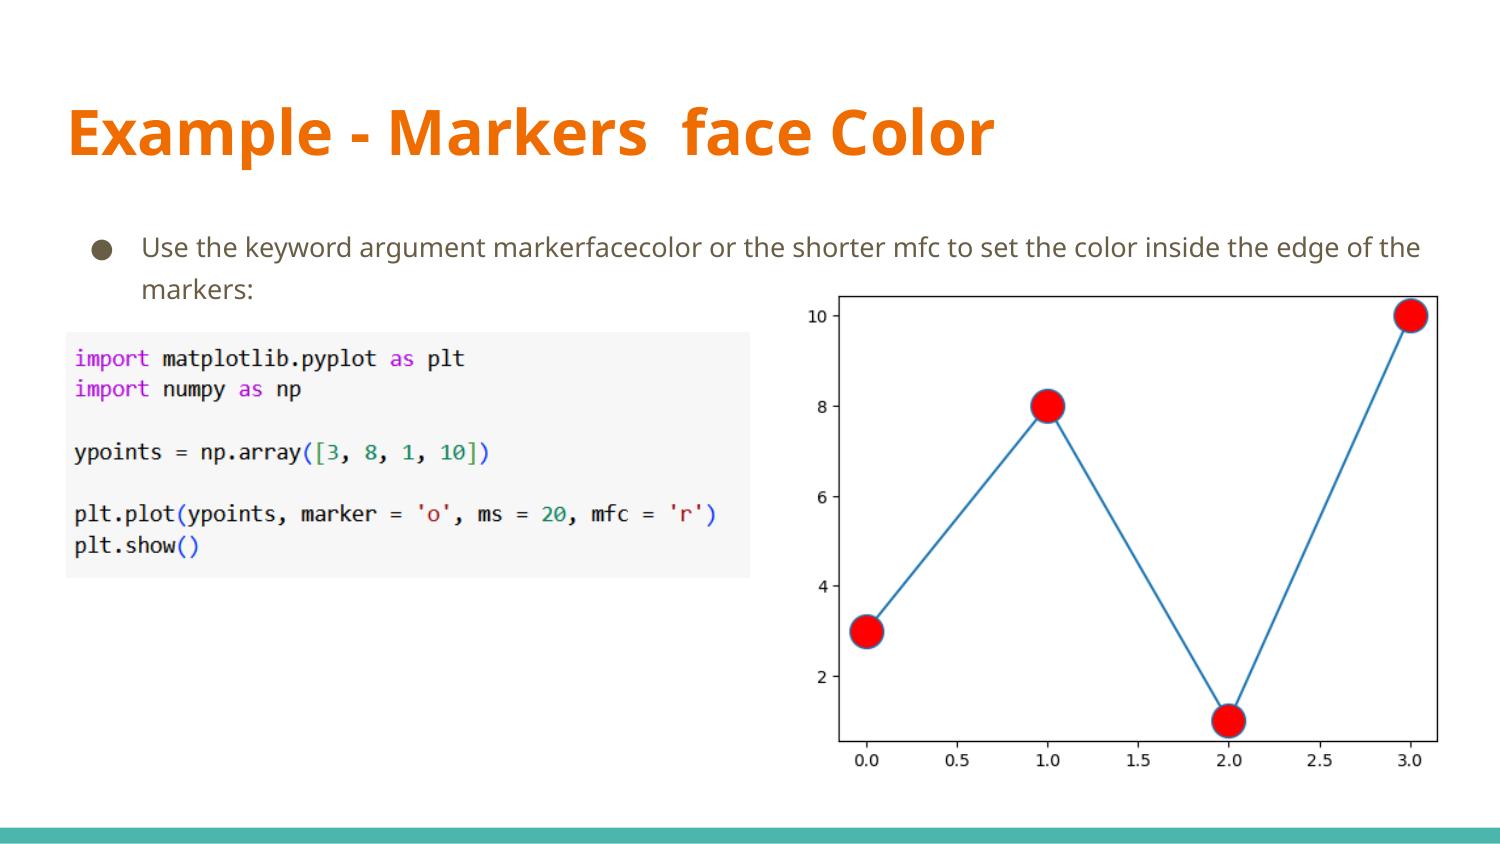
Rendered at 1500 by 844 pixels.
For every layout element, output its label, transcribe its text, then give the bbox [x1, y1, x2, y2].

picture [794, 283, 1450, 783]
list Use the keyword argument markerfacecolor or the shorter mfc to set the color inside the edge of the markers: [51, 207, 1449, 750]
picture [66, 332, 751, 578]
title Example - Markers face Color [51, 72, 1449, 189]
